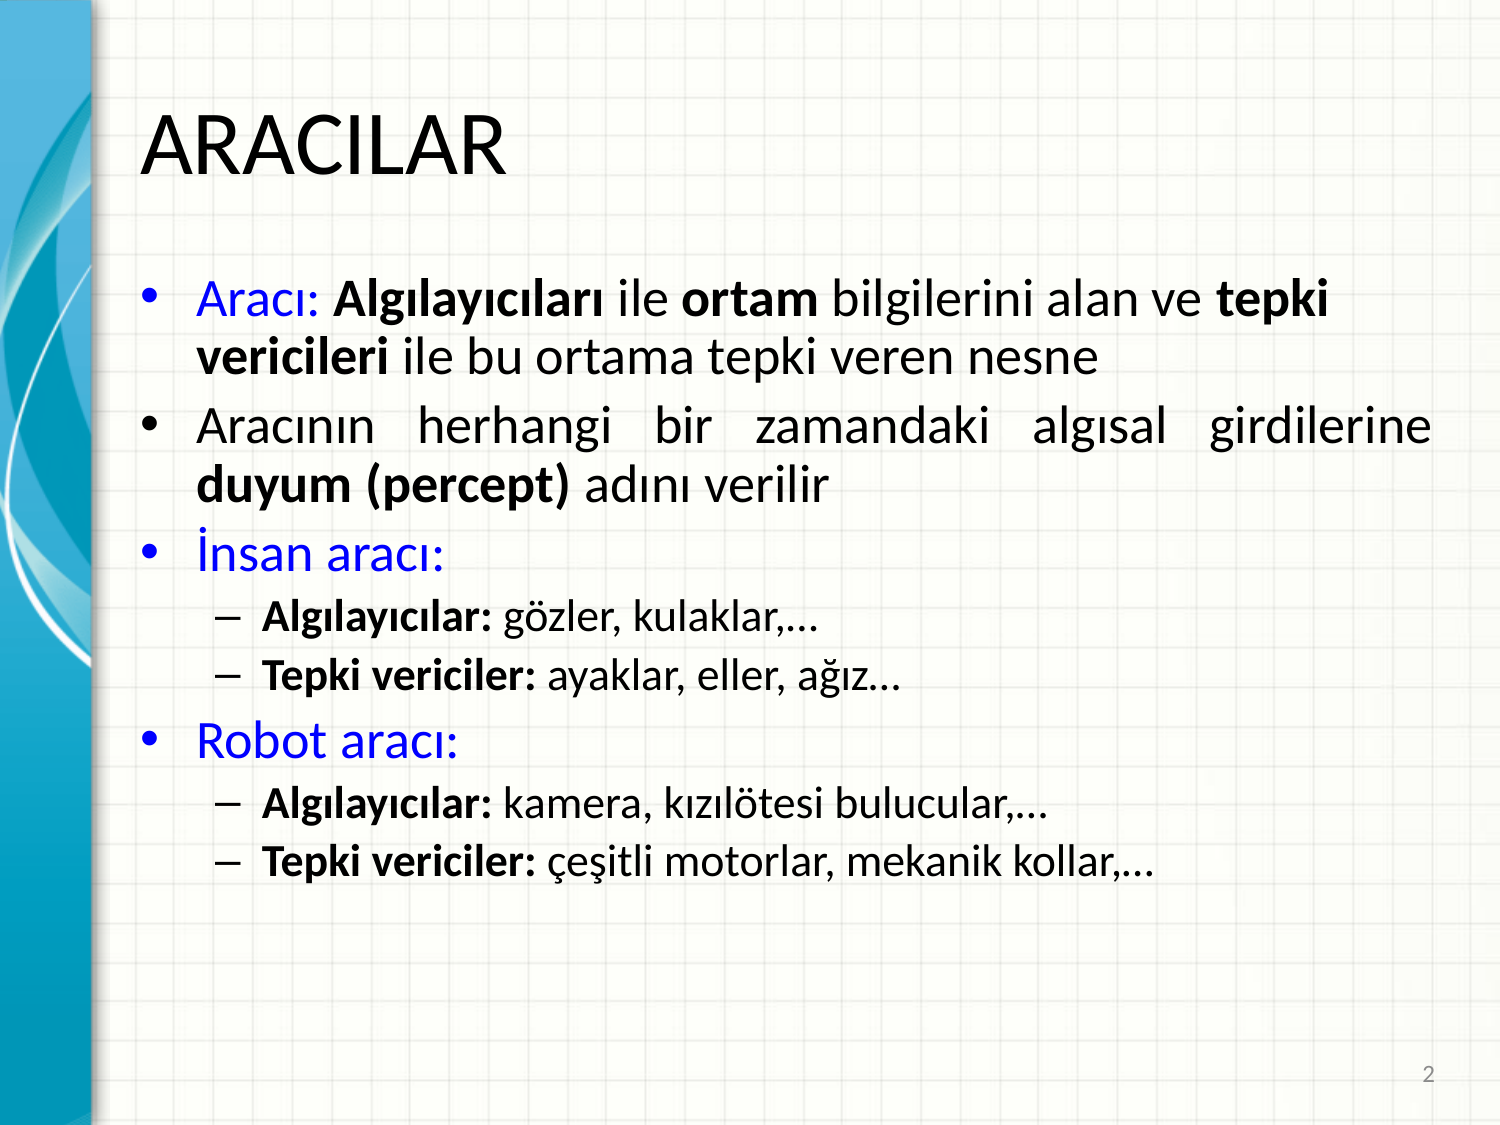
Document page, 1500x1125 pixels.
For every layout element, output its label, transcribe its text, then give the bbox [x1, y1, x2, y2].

title ARACILAR [125, 44, 1450, 232]
list Aracı: Algılayıcıları ile ortam bilgilerini alan ve tepki vericileri ile bu ortama tepki veren nesne Aracının herhangi bir zamandaki algısal girdilerine duyum (percept) adını verilir İnsan aracı: Algılayıcılar: gözler, kulaklar,… Tepki vericiler: ayaklar, eller, ağız… Robot aracı: Algılayıcılar: kamera, kızılötesi bulucular,… Tepki vericiler: çeşitli motorlar, mekanik kollar,… [125, 261, 1450, 1047]
picture [0, 0, 1500, 1125]
slide_number 2 [1100, 1042, 1450, 1103]
